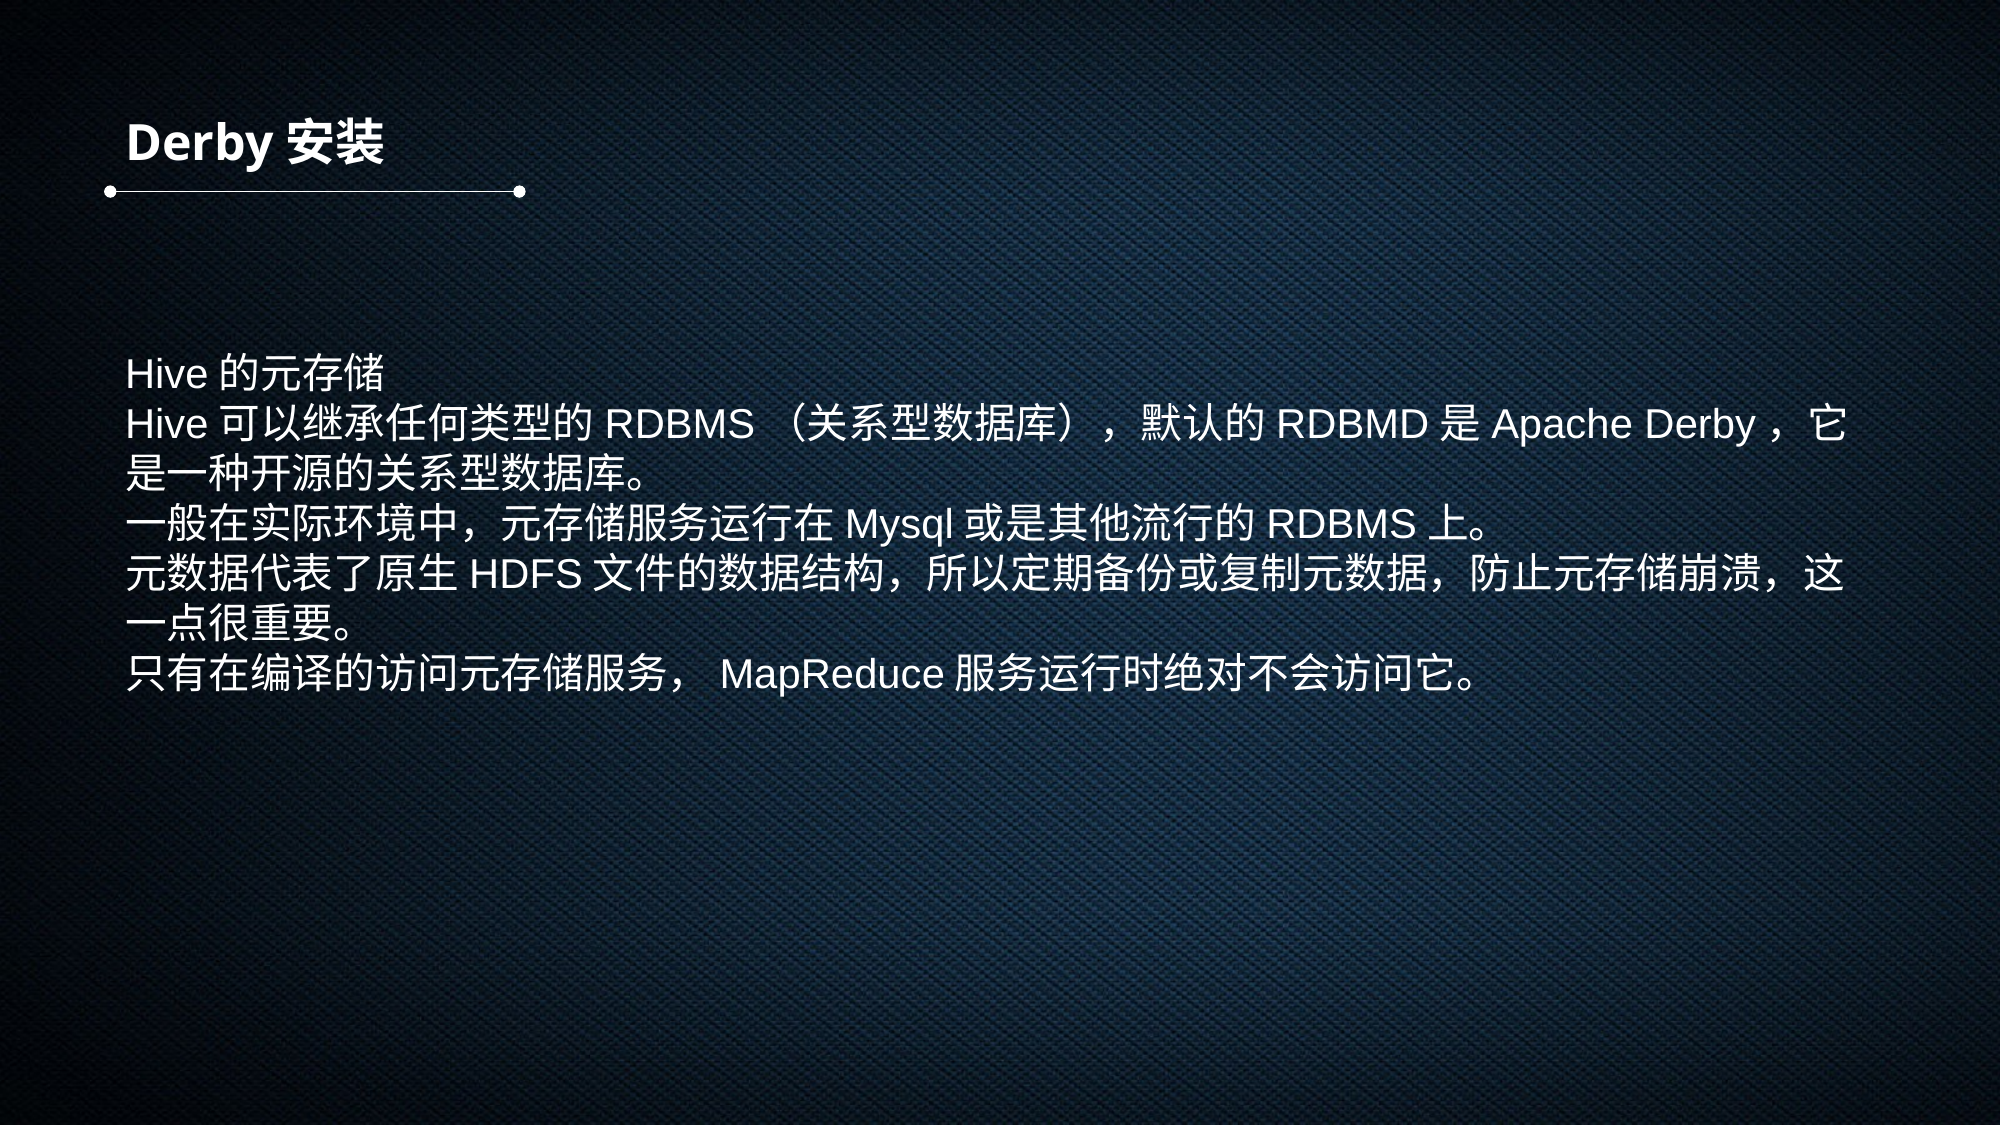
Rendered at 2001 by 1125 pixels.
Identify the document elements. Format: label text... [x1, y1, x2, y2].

picture [0, 0, 2000, 1125]
text_box Hive的元存储 Hive可以继承任何类型的RDBMS（关系型数据库），默认的RDBMD是Apache Derby，它是一种开源的关系型数据库。 一般在实际环境中，元存储服务运行在Mysql或是其他流行的RDBMS上。 元数据代表了原生HDFS文件的数据结构，所以定期备份或复制元数据，防止元存储崩溃，这一点很重要。 只有在编译的访问元存储服务，MapReduce服务运行时绝对不会访问它。 [110, 339, 1877, 854]
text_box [110, 103, 825, 192]
